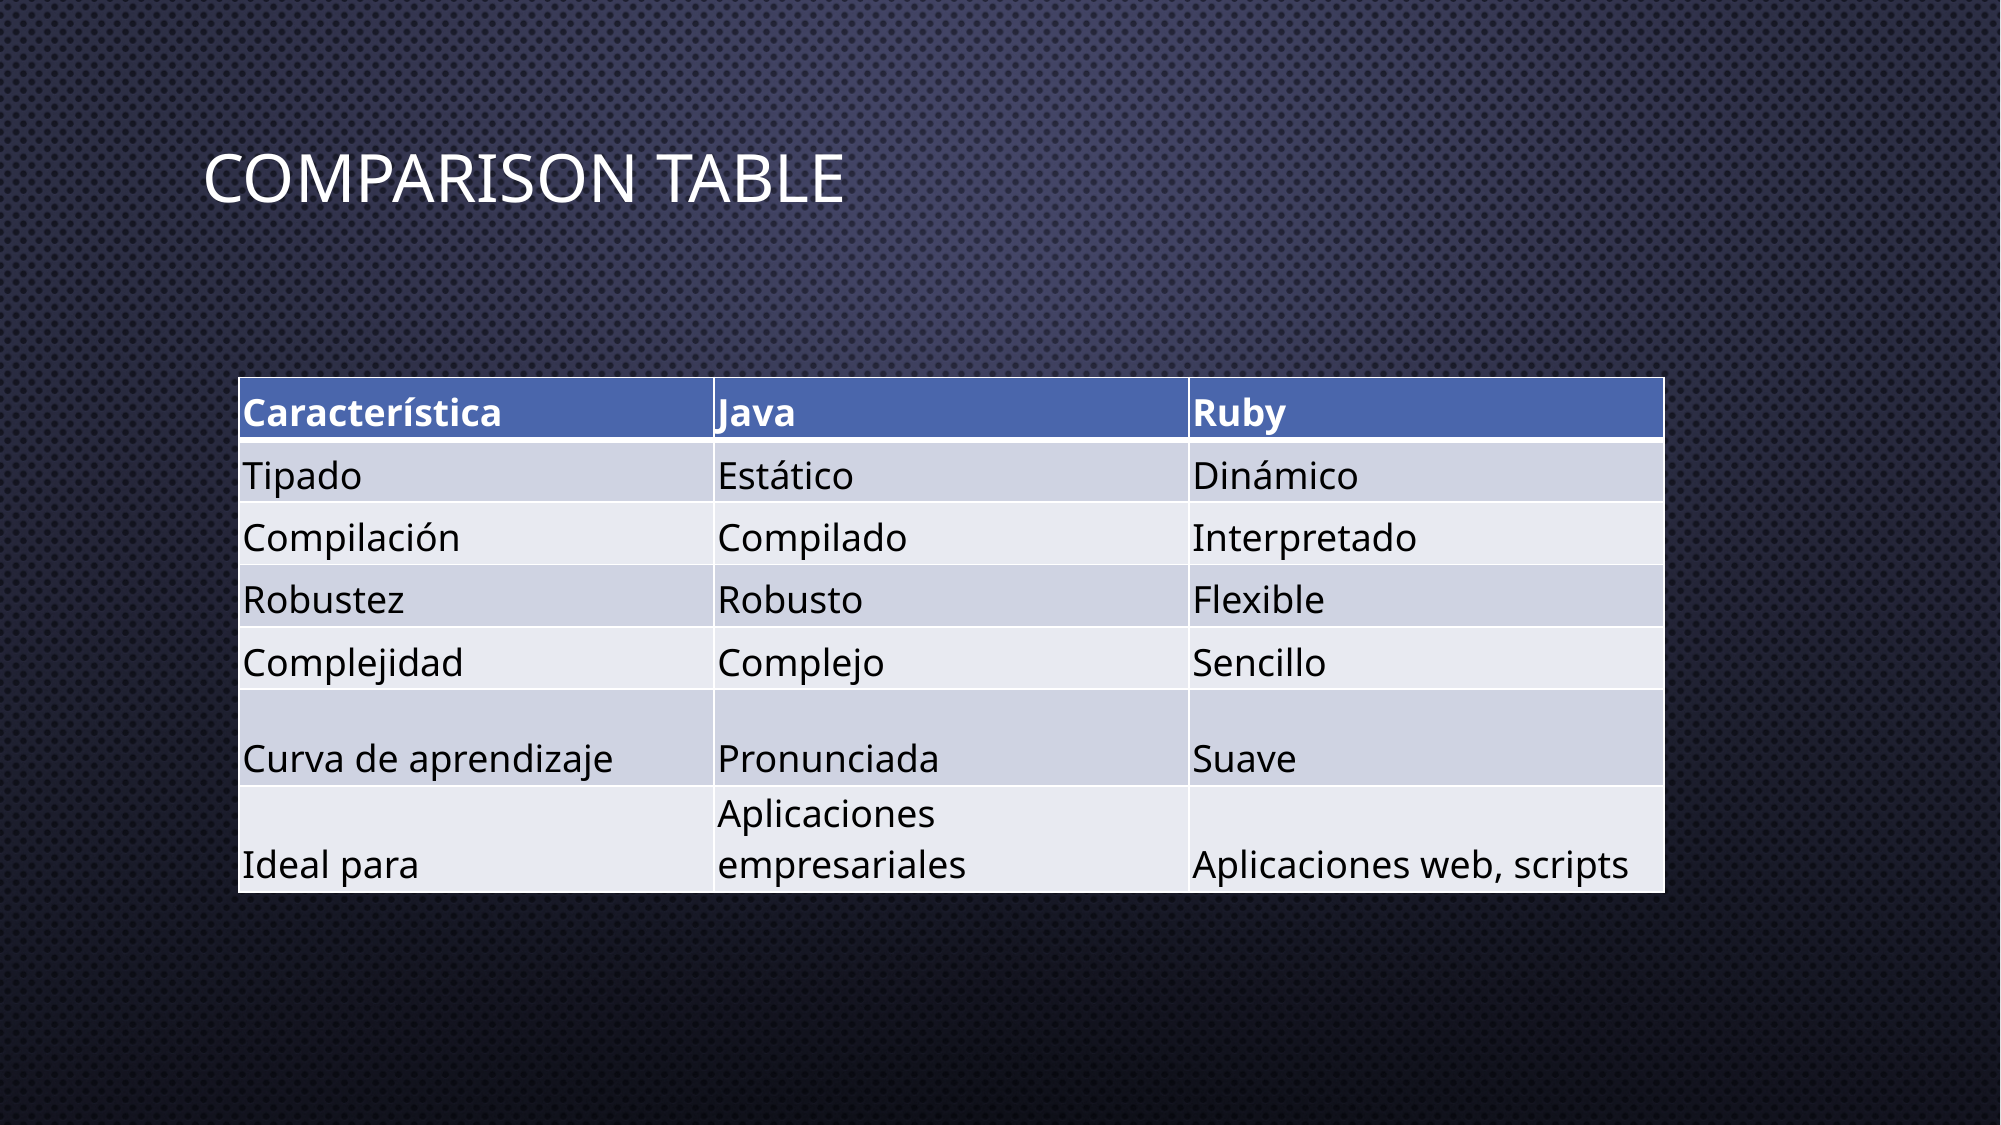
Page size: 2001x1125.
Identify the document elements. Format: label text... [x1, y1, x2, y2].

table_cell Complejidad [240, 628, 713, 688]
table_cell Estático [715, 443, 1188, 501]
table_cell Suave [1190, 690, 1663, 785]
table_cell Robustez [240, 565, 713, 626]
table_cell Robusto [715, 565, 1188, 626]
table_cell Dinámico [1190, 443, 1663, 501]
table_header Ruby [1190, 378, 1663, 437]
table_cell Aplicaciones empresariales [715, 787, 1188, 891]
table_cell Sencillo [1190, 628, 1663, 688]
table_header Característica [240, 378, 713, 437]
table_header Java [715, 378, 1188, 437]
table_cell Ideal para [240, 787, 713, 891]
table_cell Tipado [240, 443, 713, 501]
title Comparison Table [187, 99, 1813, 413]
table_cell Compilación [240, 503, 713, 564]
table_cell Flexible [1190, 565, 1663, 626]
table_cell Curva de aprendizaje [240, 690, 713, 785]
table_cell Pronunciada [715, 690, 1188, 785]
table_cell Complejo [715, 628, 1188, 688]
table_cell Aplicaciones web, scripts [1190, 787, 1663, 891]
table_cell Interpretado [1190, 503, 1663, 564]
table_cell Compilado [715, 503, 1188, 564]
